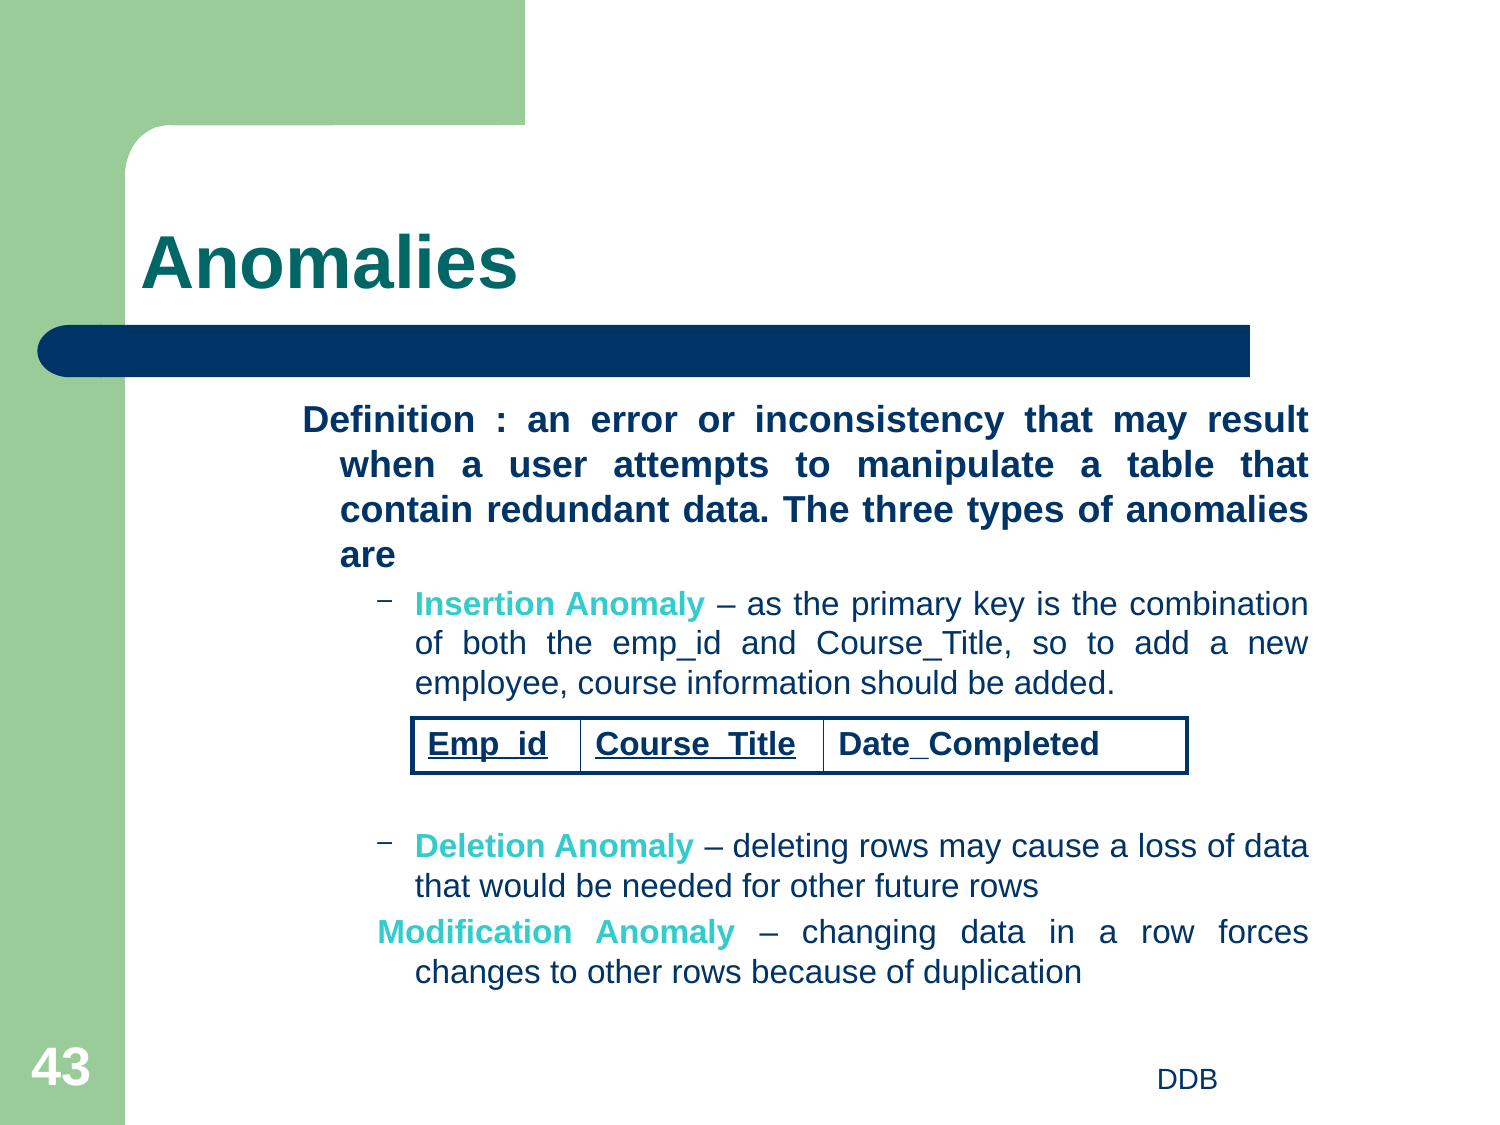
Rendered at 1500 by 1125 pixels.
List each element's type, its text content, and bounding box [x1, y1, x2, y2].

table_header Emp_id [415, 720, 580, 771]
slide_number 43 [13, 1023, 111, 1105]
footer DDB [949, 1024, 1426, 1104]
list Definition : an error or inconsistency that may result when a user attempts to manipulate a table that contain redundant data. The three types of anomalies are Insertion Anomaly – as the primary key is the combination of both the emp_id and Course_Title, so to add a new employee, course information should be added. Deletion Anomaly – deleting rows may cause a loss of data that would be needed for other future rows Modification Anomaly – changing data in a row forces changes to other rows because of duplication [137, 387, 1325, 999]
table_header Course_Title [581, 720, 823, 771]
title Anomalies [125, 125, 1425, 313]
table_header Date_Completed [824, 720, 1185, 771]
